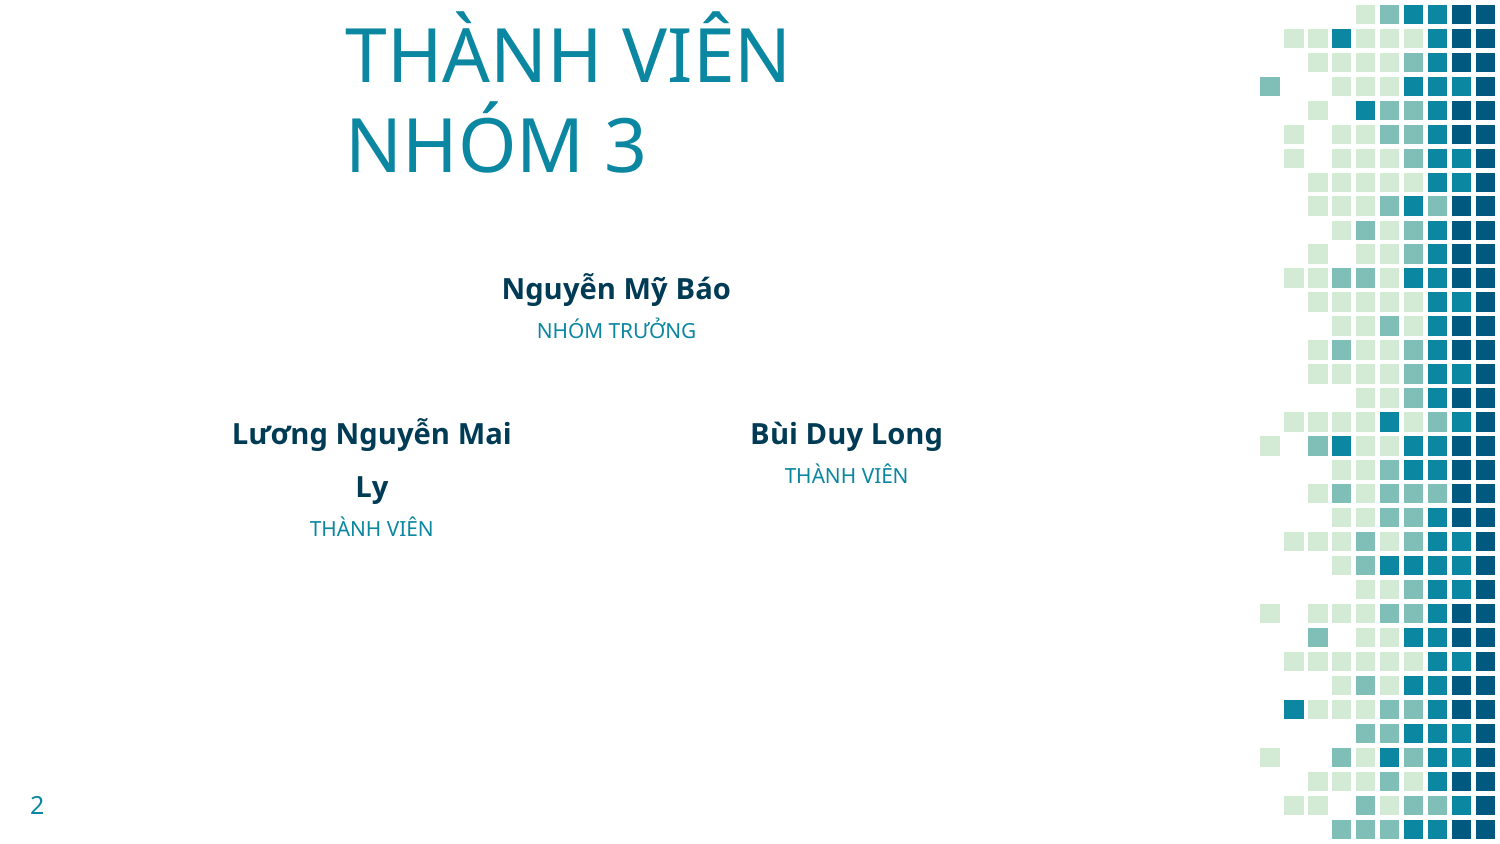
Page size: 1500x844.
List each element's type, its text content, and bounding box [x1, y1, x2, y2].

text_box Bùi Duy Long THÀNH VIÊN [713, 398, 981, 512]
slide_number 2 [15, 774, 105, 839]
text_box Lương Nguyễn Mai Ly THÀNH VIÊN [226, 398, 518, 512]
text_box Nguyễn Mỹ Báo NHÓM TRƯỞNG [482, 252, 750, 367]
title THÀNH VIÊN NHÓM 3 [330, 61, 1001, 203]
